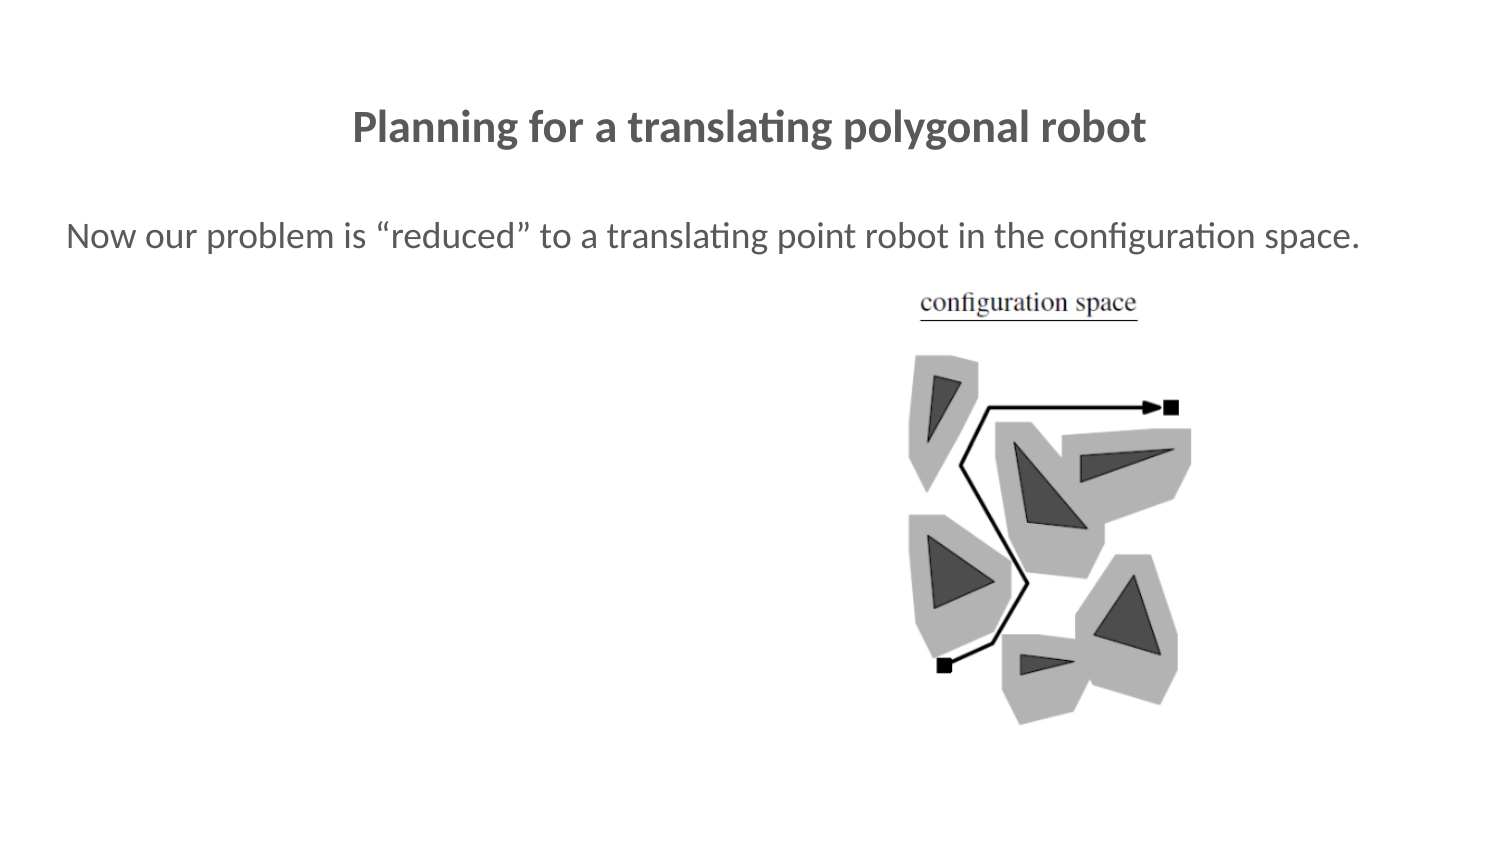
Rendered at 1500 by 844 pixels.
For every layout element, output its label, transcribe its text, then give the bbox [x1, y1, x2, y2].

list Now our problem is “reduced” to a translating point robot in the configuration space. [51, 189, 1449, 750]
picture [864, 270, 1219, 777]
title Planning for a translating polygonal robot [51, 72, 1449, 167]
